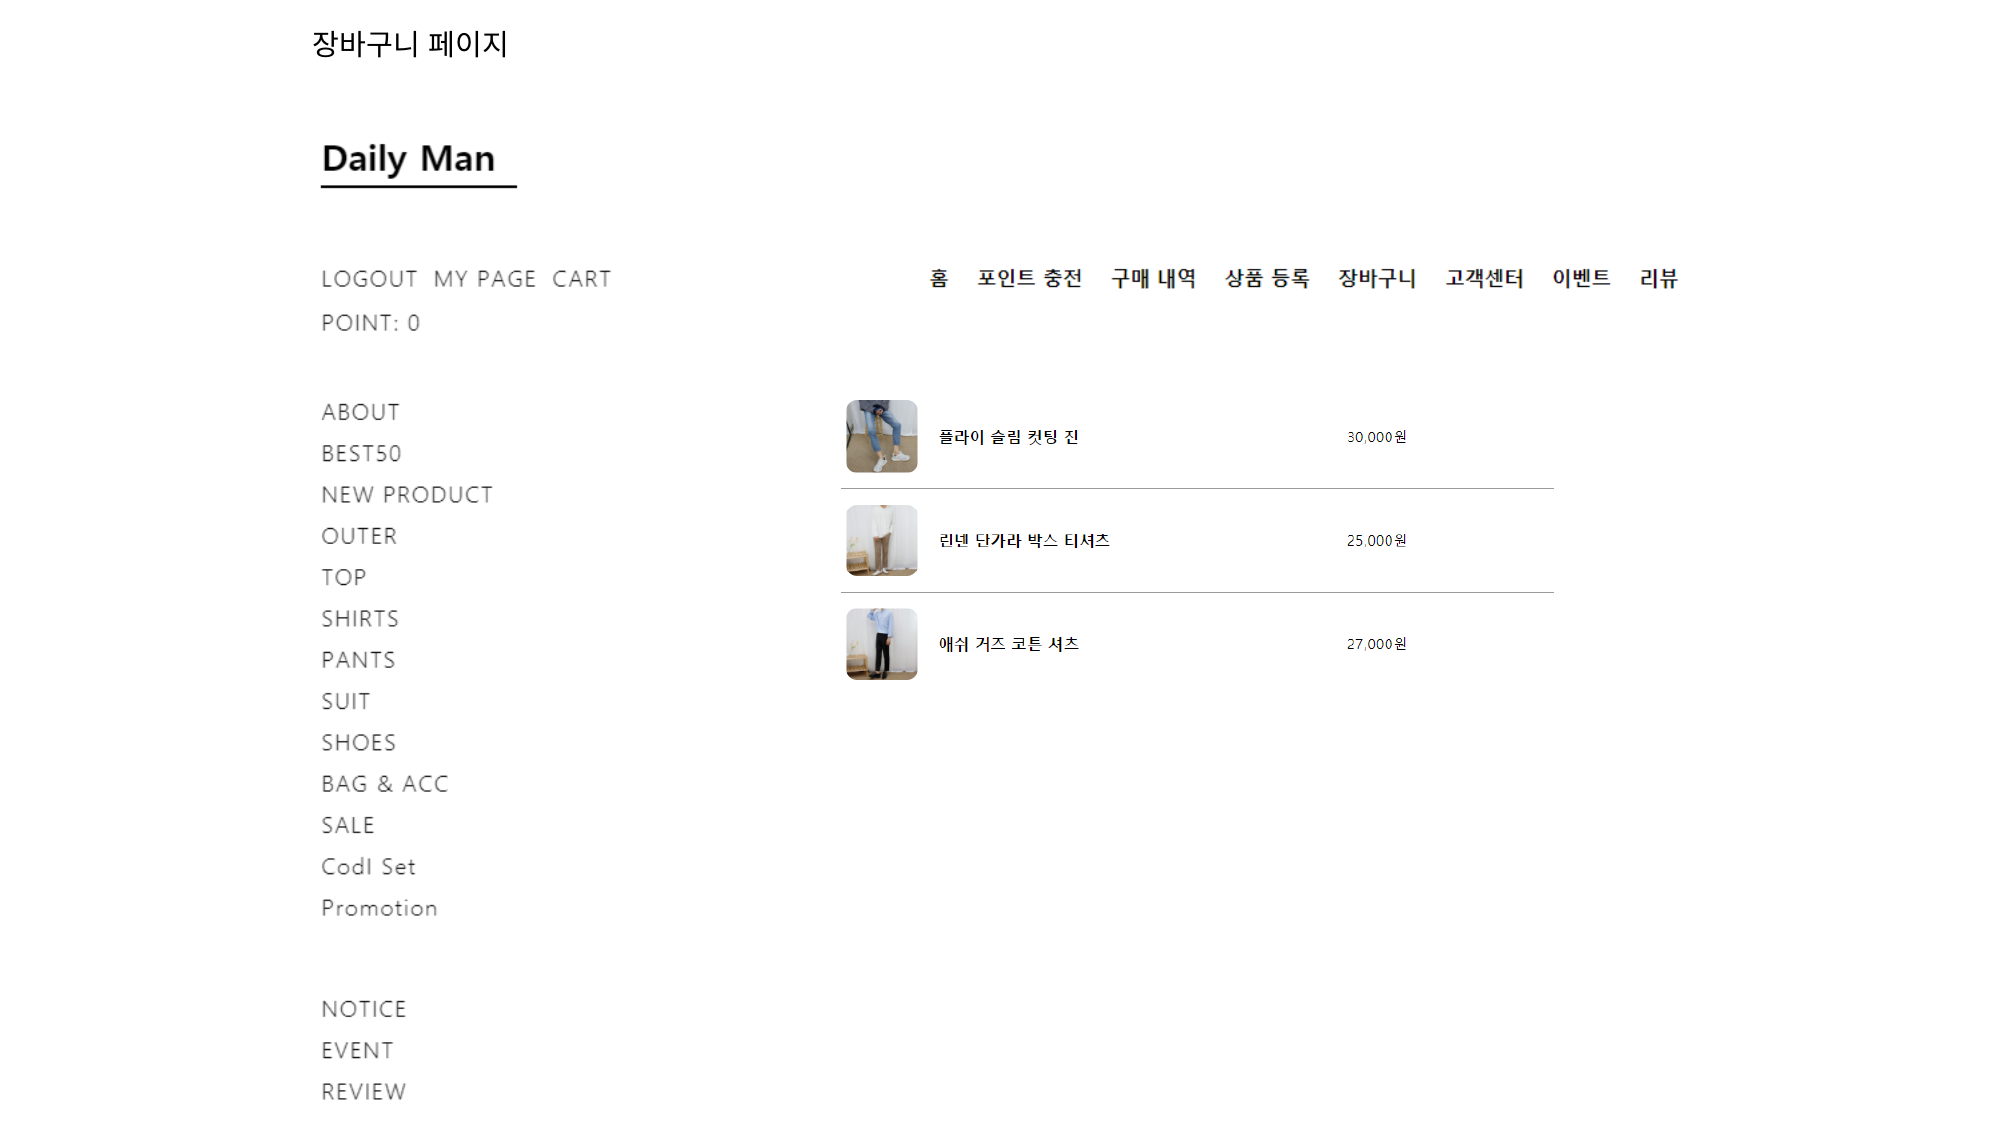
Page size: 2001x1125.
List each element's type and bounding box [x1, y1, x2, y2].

picture [915, 255, 1689, 304]
picture [788, 386, 1577, 695]
picture [249, 0, 684, 1125]
